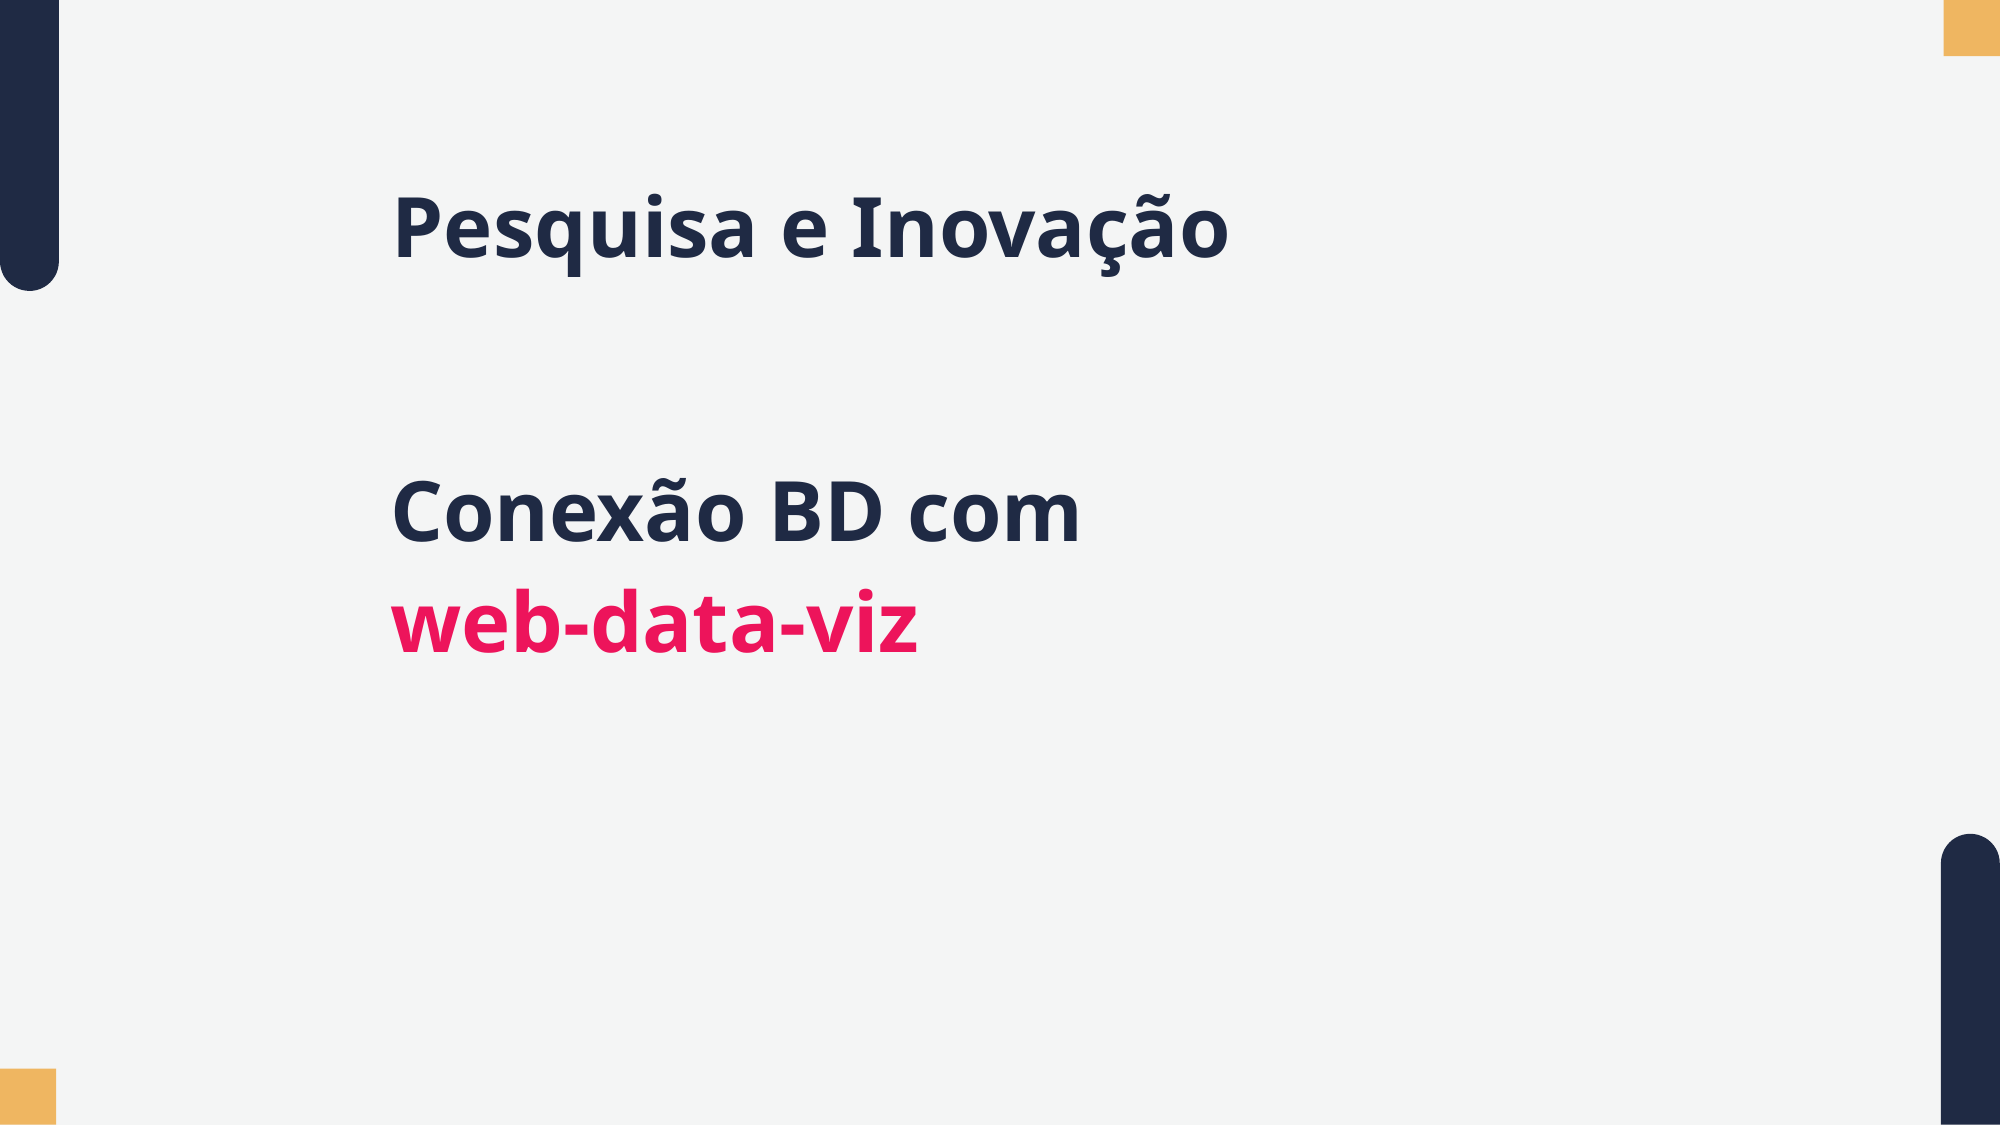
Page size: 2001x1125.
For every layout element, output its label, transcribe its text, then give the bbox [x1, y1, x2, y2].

list Conexão BD com web-data-viz [375, 462, 1625, 540]
title Pesquisa e Inovação [377, 161, 1623, 282]
